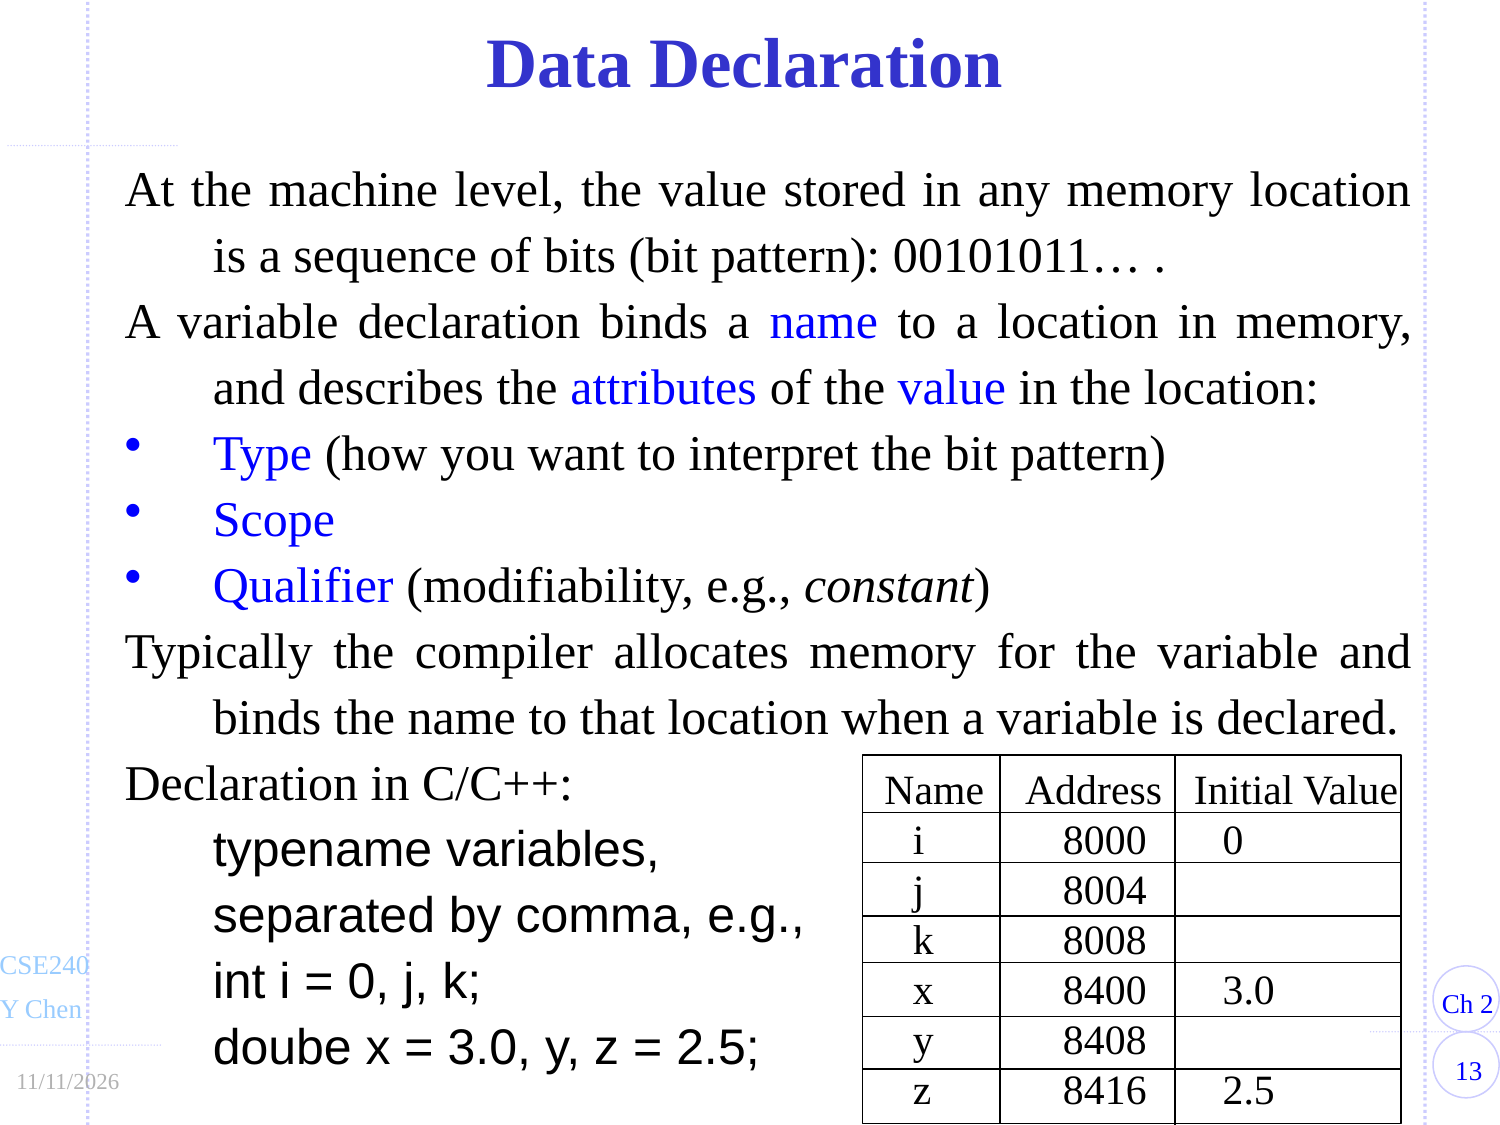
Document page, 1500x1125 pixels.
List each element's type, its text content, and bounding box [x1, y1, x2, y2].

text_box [862, 754, 1421, 1125]
text_box Data Declaration [92, 13, 1416, 119]
text_box At the machine level, the value stored in any memory location is a sequence of bits (bit pattern): 00101011… . A variable declaration binds a name to a location in memory, and describes the attributes of the value in the location: Type (how you want to interpret the bit pattern) Scope Qualifier (modifiability, e.g., constant) Typically the compiler allocates memory for the variable and binds the name to that location when a variable is declared. Declaration in C/C++: typename variables, separated by comma, e.g., int i = 0, j, k; doube x = 3.0, y, z = 2.5; [97, 142, 1429, 1082]
